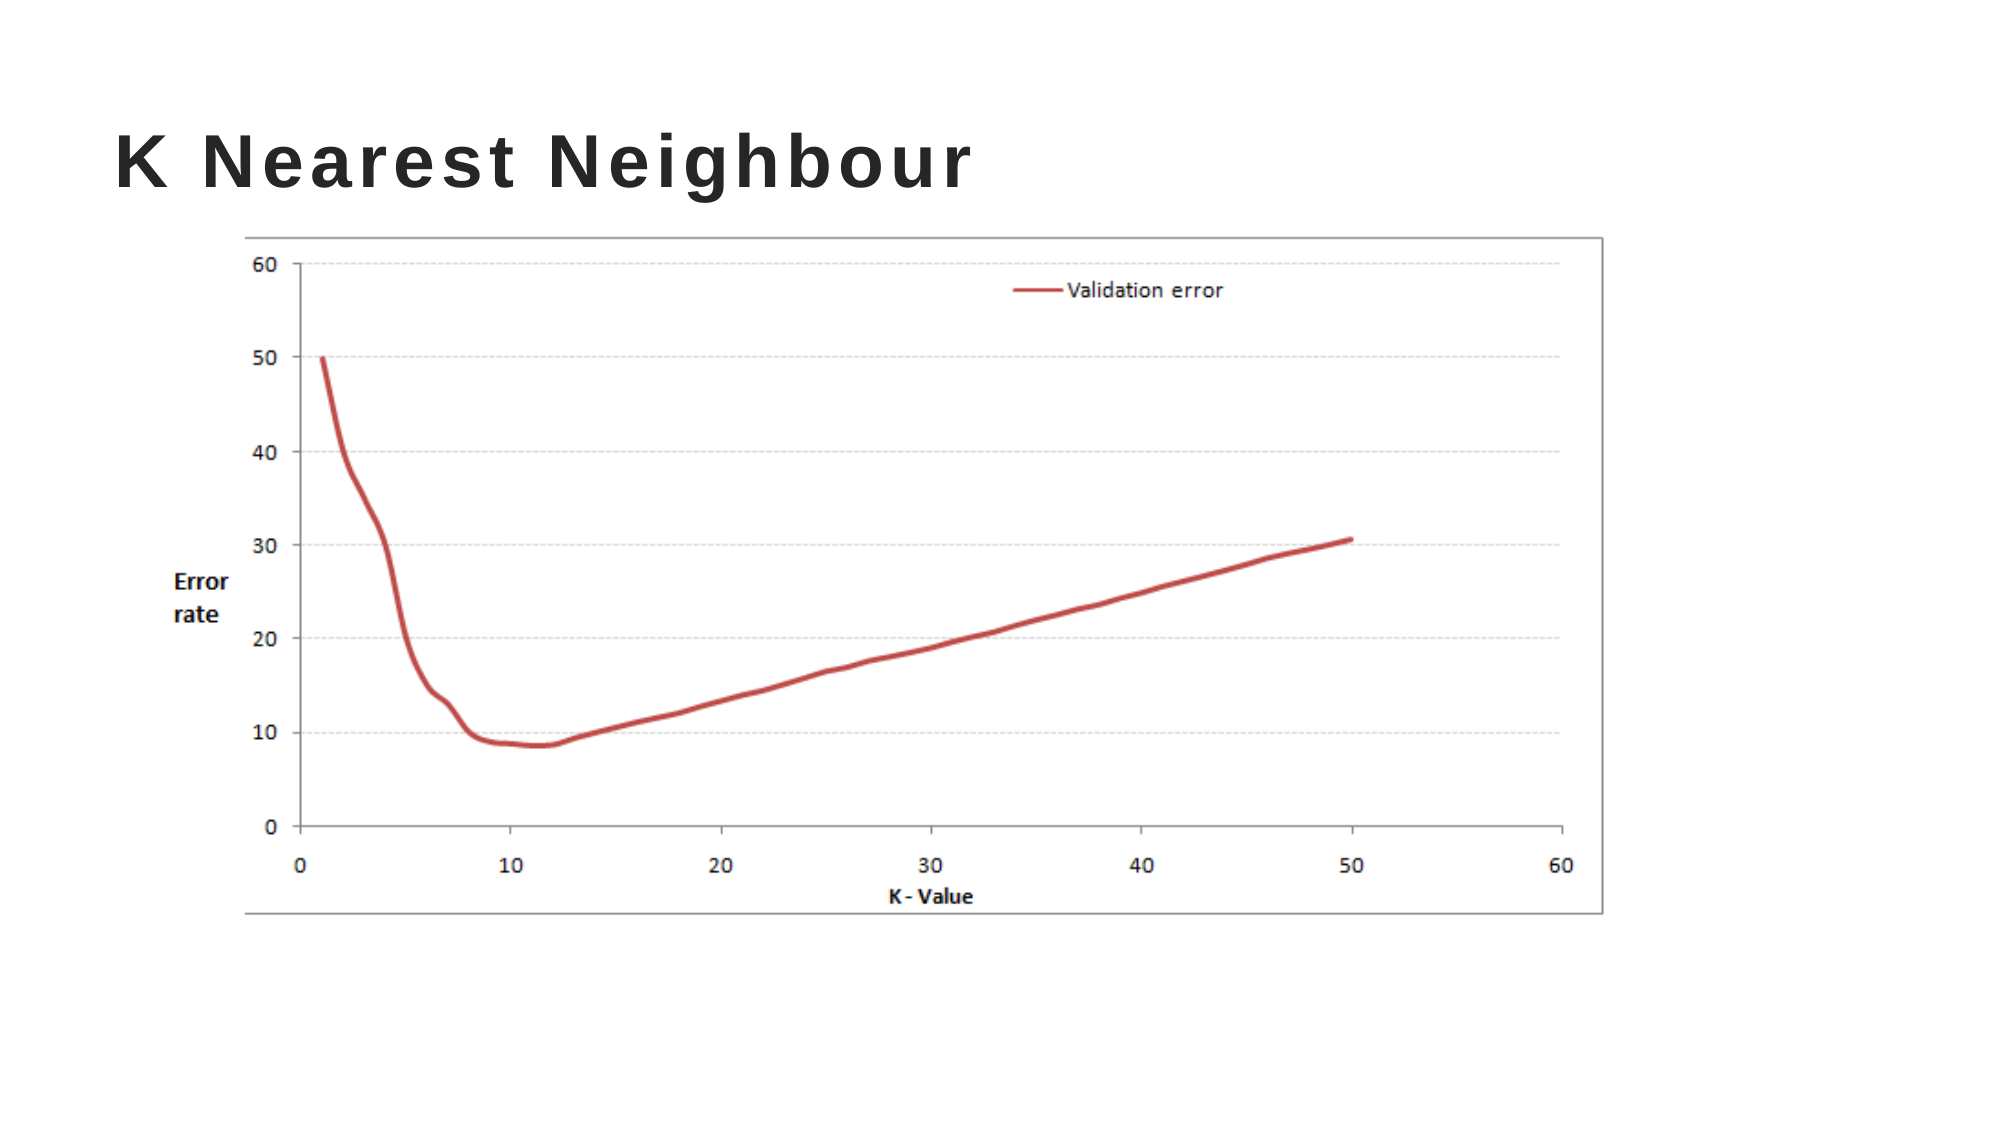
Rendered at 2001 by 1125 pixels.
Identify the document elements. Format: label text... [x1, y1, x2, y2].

title K Nearest Neighbour [99, 99, 1900, 216]
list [114, 232, 1664, 937]
